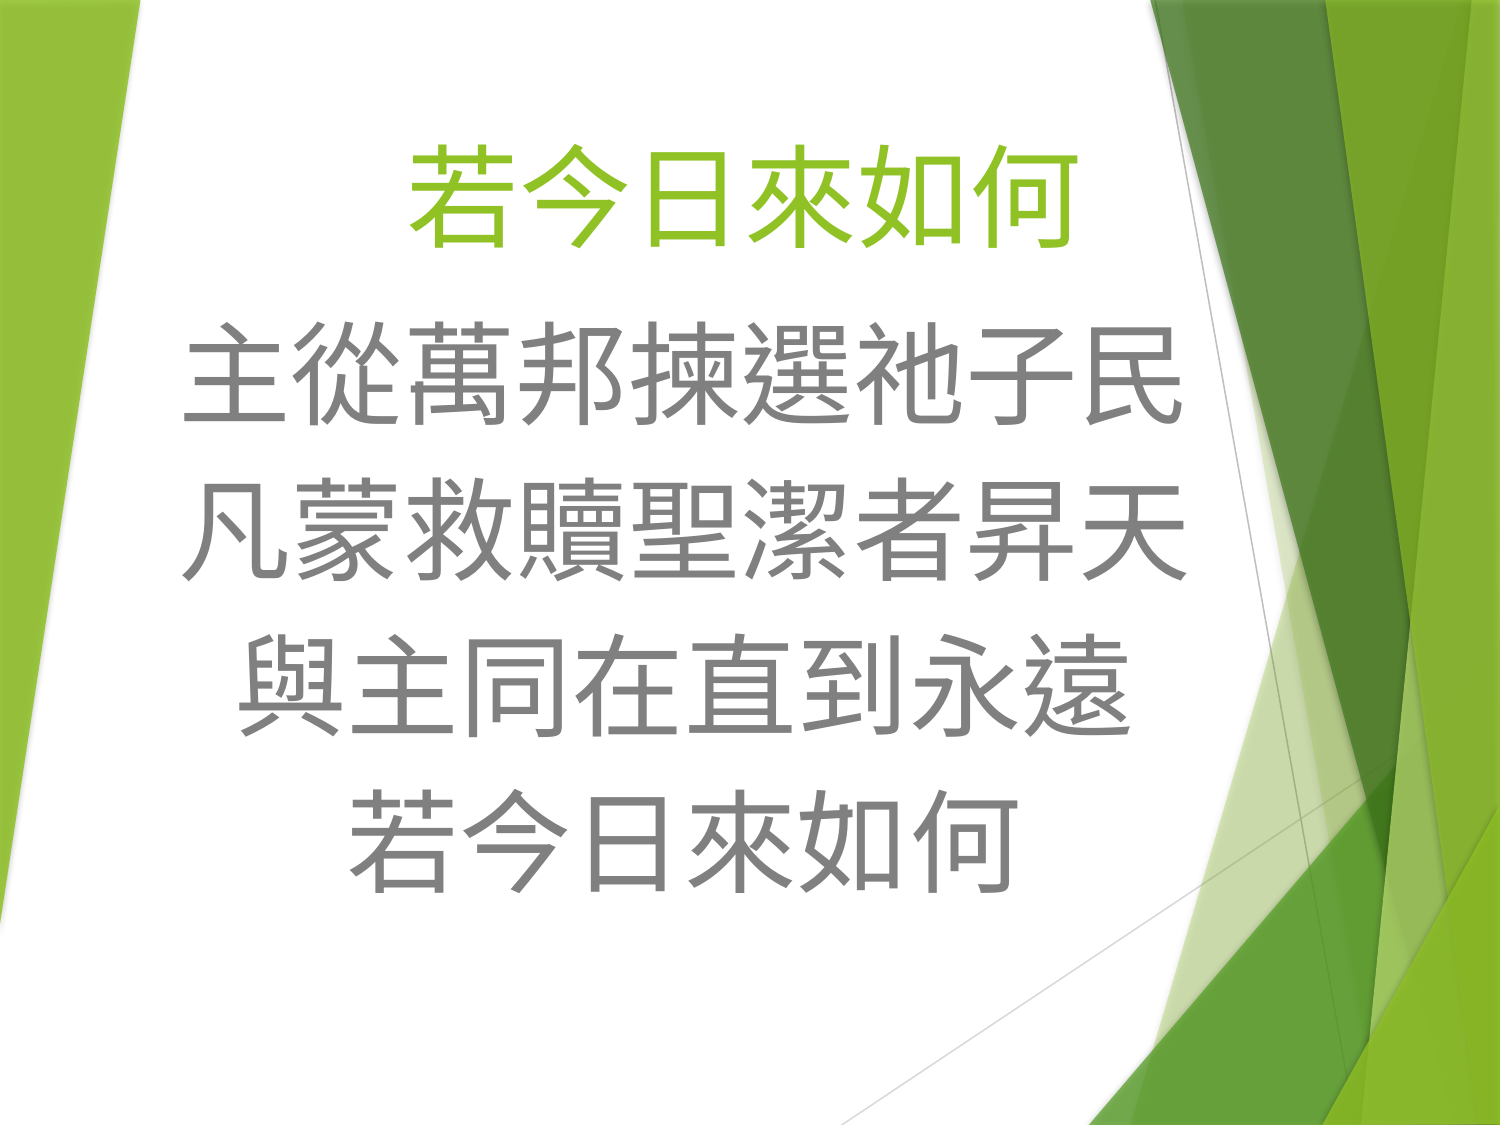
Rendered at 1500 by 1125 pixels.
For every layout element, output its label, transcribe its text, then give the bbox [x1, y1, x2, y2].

title 若今日來如何 [141, 0, 1097, 271]
subtitle 主從萬邦揀選祂子民 凡蒙救贖聖潔者昇天 與主同在直到永遠 若今日來如何 [54, 296, 1315, 1125]
